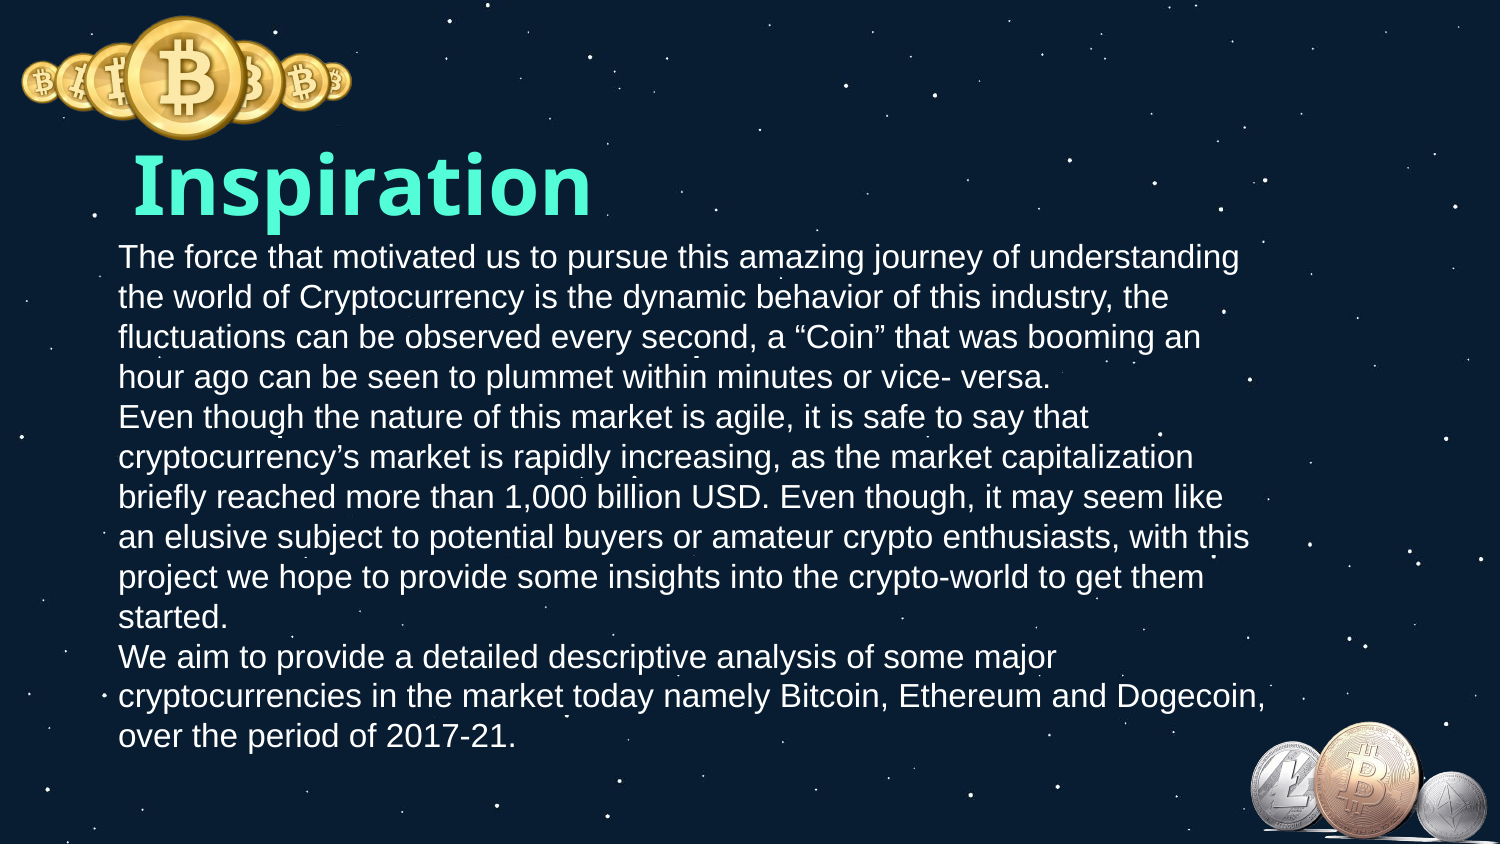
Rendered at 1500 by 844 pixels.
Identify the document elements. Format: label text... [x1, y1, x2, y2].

picture [0, 0, 1500, 844]
title Inspiration [118, 117, 1382, 212]
list The force that motivated us to pursue this amazing journey of understanding the world of Cryptocurrency is the dynamic behavior of this industry, the fluctuations can be observed every second, a “Coin” that was booming an hour ago can be seen to plummet within minutes or vice- versa. Even though the nature of this market is agile, it is safe to say that cryptocurrency’s market is rapidly increasing, as the market capitalization briefly reached more than 1,000 billion USD. Even though, it may seem like an elusive subject to potential buyers or amateur crypto enthusiasts, with this project we hope to provide some insights into the crypto-world to get them started. We aim to provide a detailed descriptive analysis of some major cryptocurrencies in the market today namely Bitcoin, Ethereum and Dogecoin, over the period of 2017-21. [118, 220, 1270, 737]
